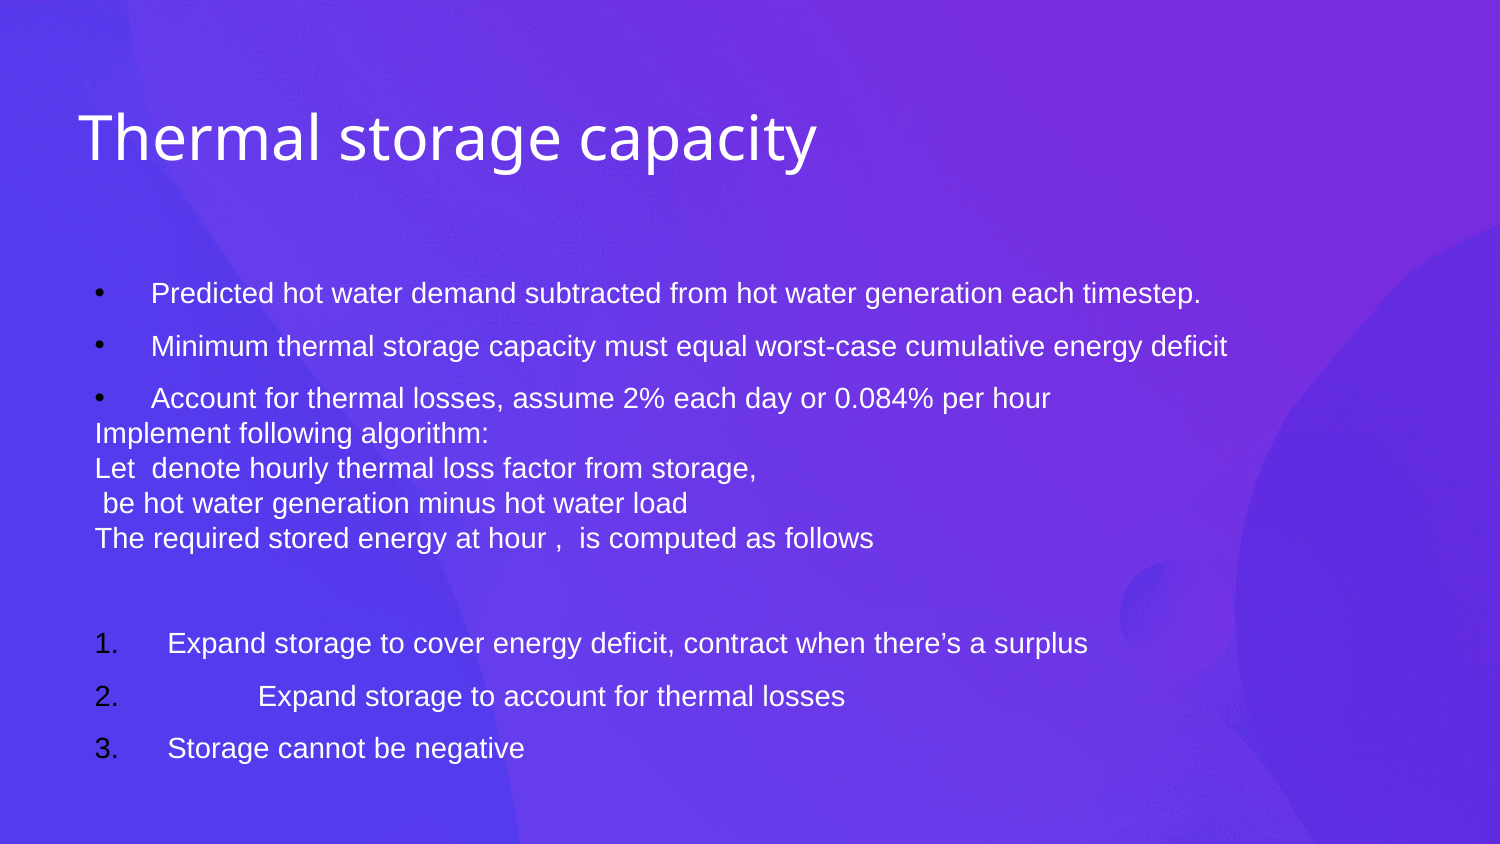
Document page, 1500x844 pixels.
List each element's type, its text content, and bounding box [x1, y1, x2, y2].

title Thermal storage capacity [63, 75, 1437, 188]
picture [0, 0, 1500, 844]
